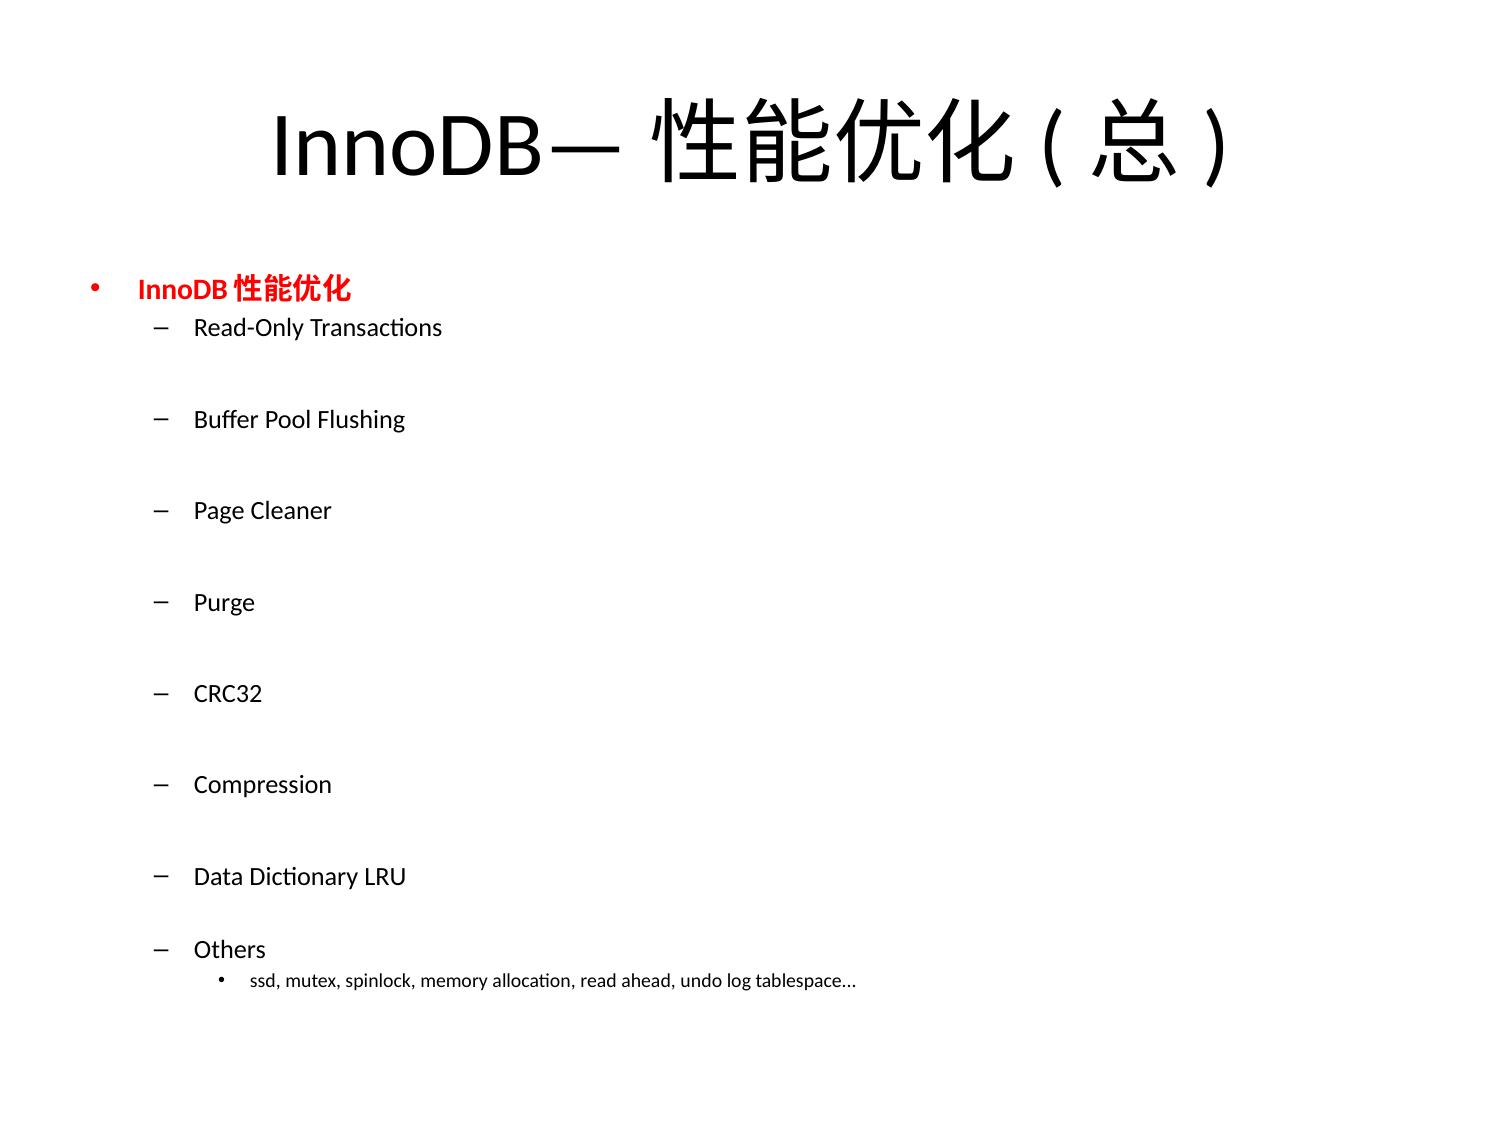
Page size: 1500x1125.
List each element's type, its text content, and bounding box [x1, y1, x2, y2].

list InnoDB性能优化 Read-Only Transactions Buffer Pool Flushing Page Cleaner Purge CRC32 Compression Data Dictionary LRU Others ssd, mutex, spinlock, memory allocation, read ahead, undo log tablespace... [75, 262, 1425, 1005]
title InnoDB—性能优化(总) [75, 45, 1425, 233]
